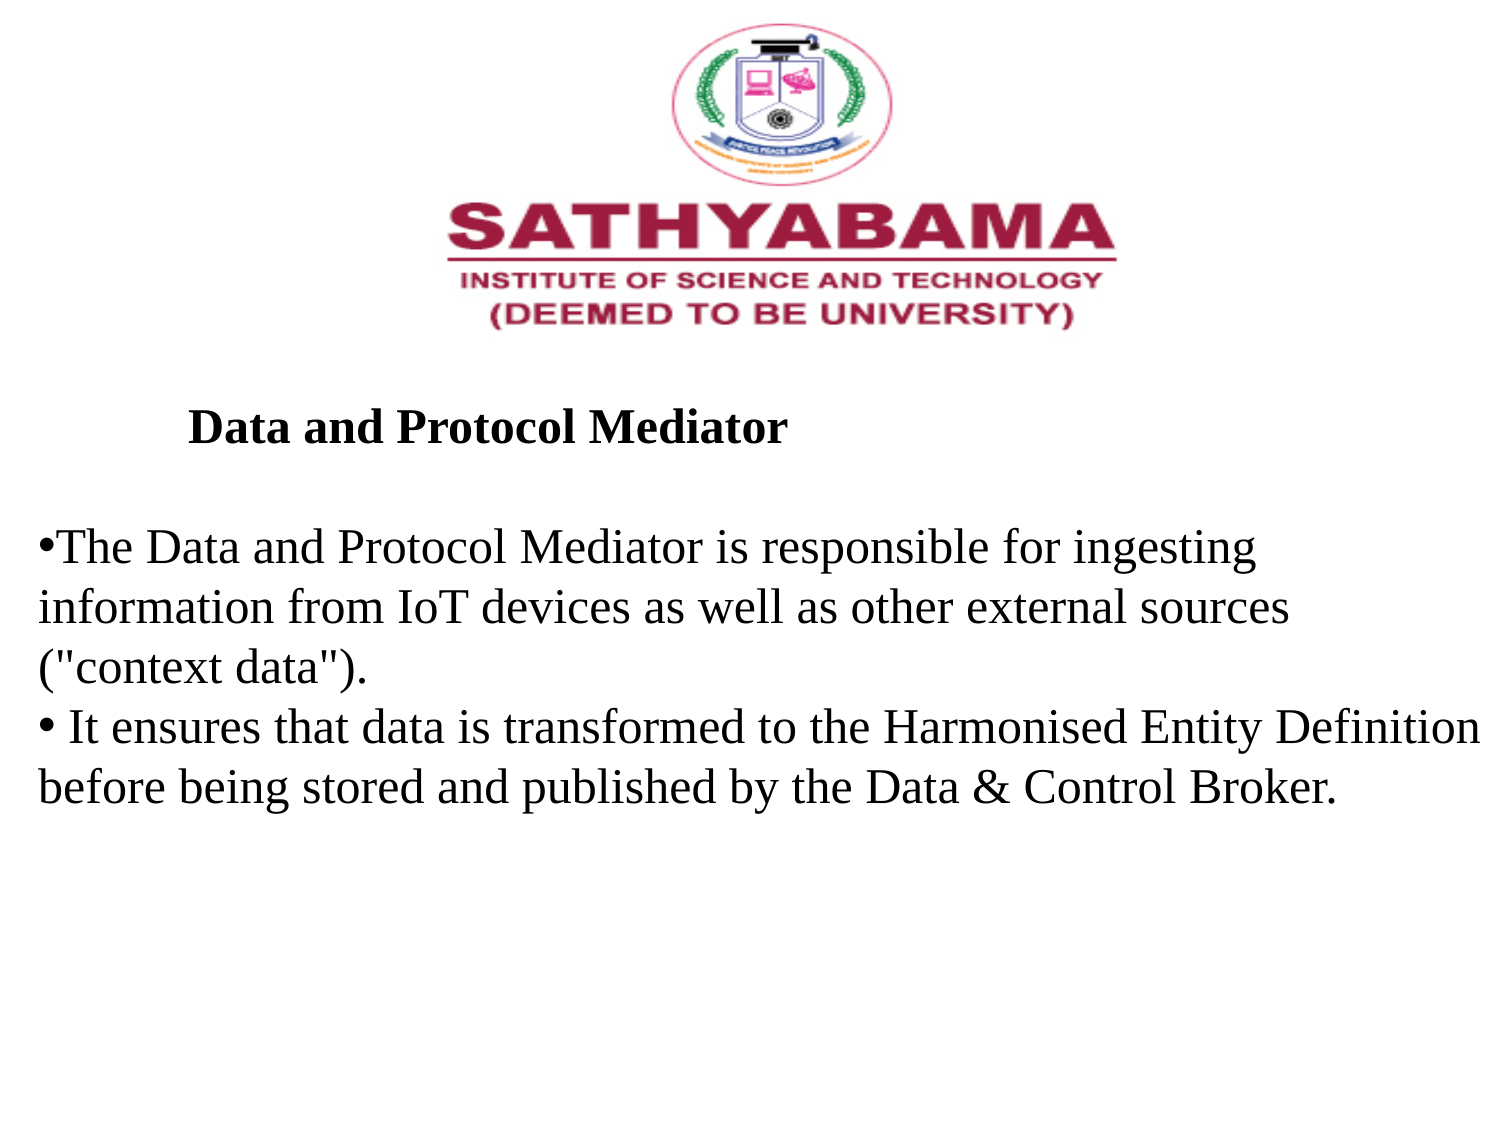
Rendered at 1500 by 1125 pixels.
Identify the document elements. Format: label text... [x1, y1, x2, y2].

picture [421, 0, 1149, 341]
text_box Data and Protocol Mediator The Data and Protocol Mediator is responsible for ingesting information from IoT devices as well as other external sources ("context data"). It ensures that data is transformed to the Harmonised Entity Definition before being stored and published by the Data & Control Broker. [23, 386, 1500, 822]
